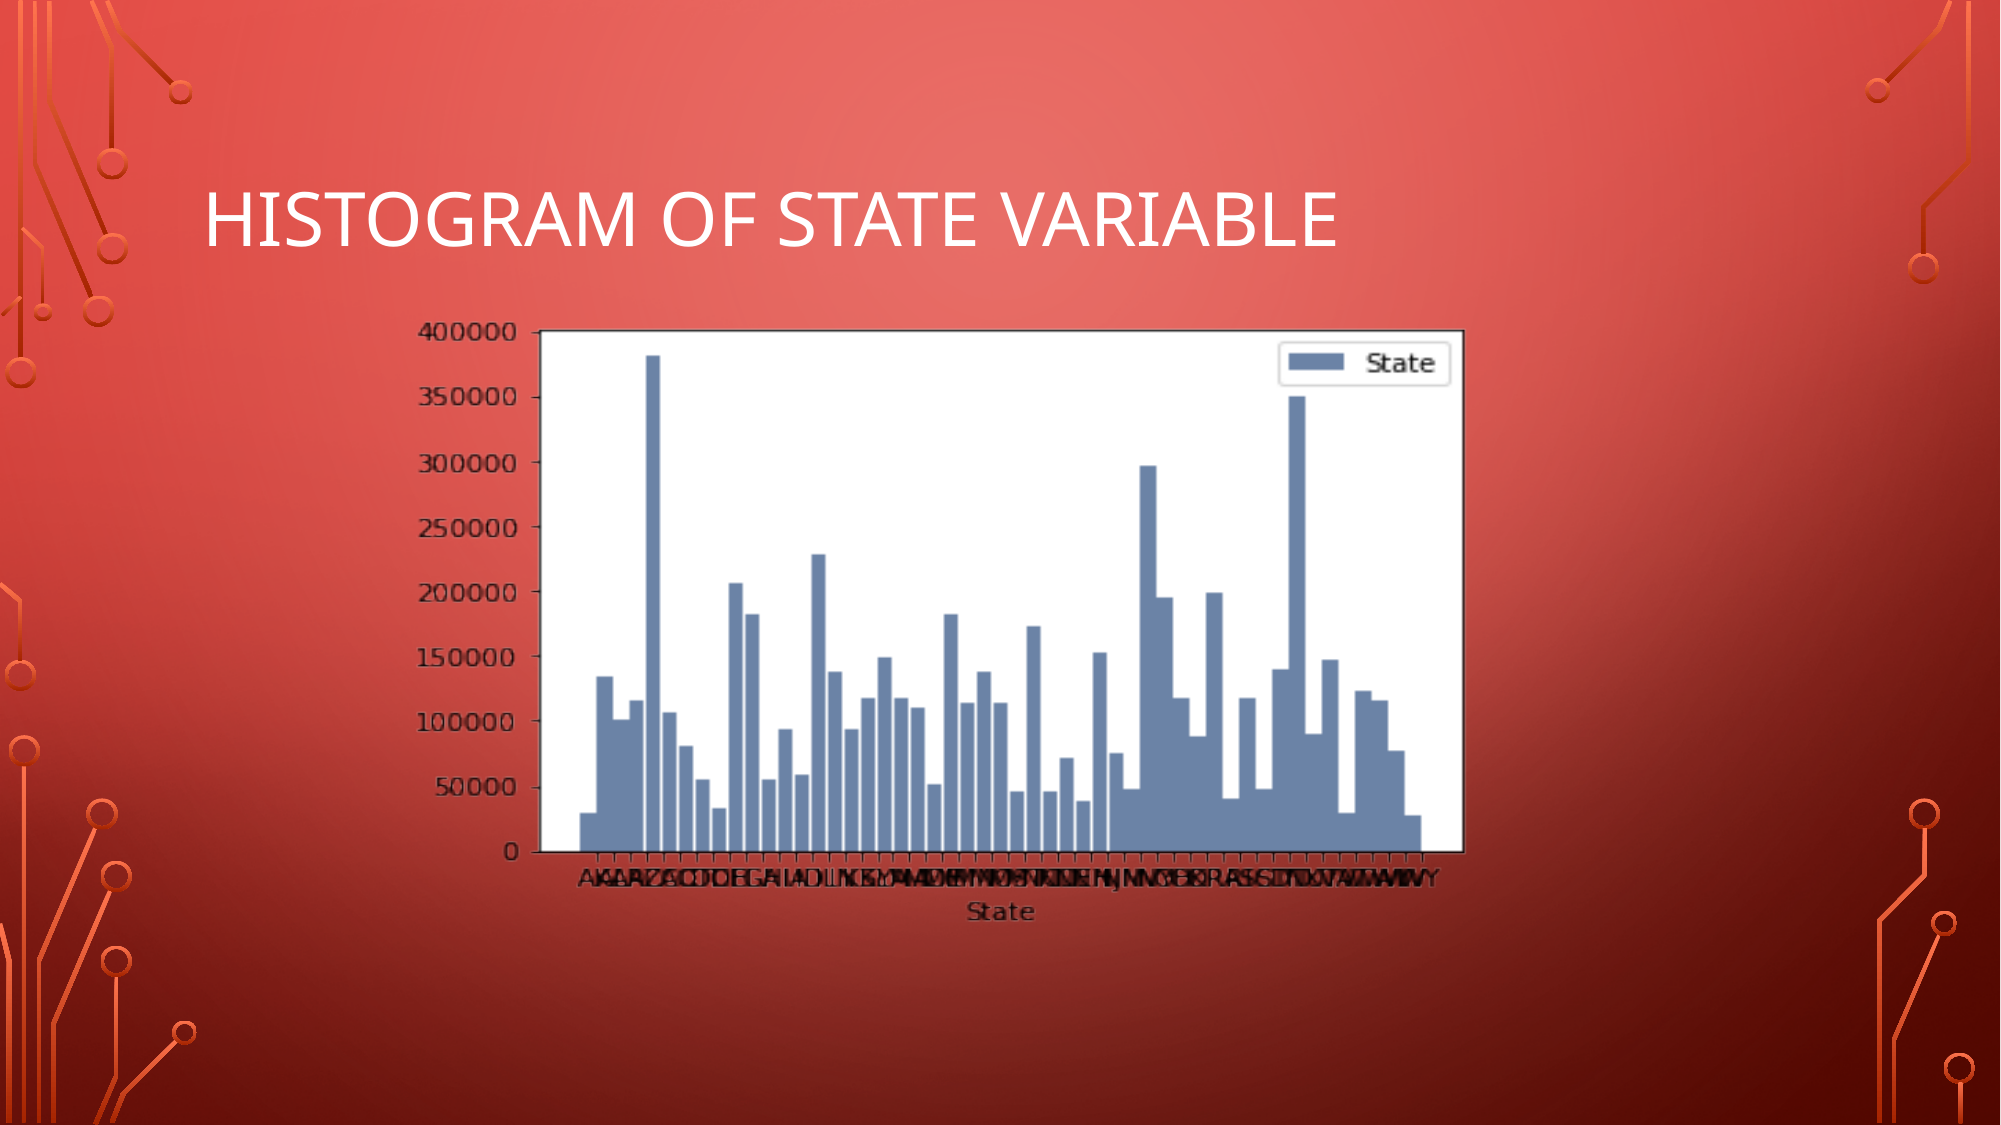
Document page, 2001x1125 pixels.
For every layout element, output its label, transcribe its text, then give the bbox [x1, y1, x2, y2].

title Histogram of state variable [187, 101, 1813, 344]
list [396, 306, 1491, 943]
